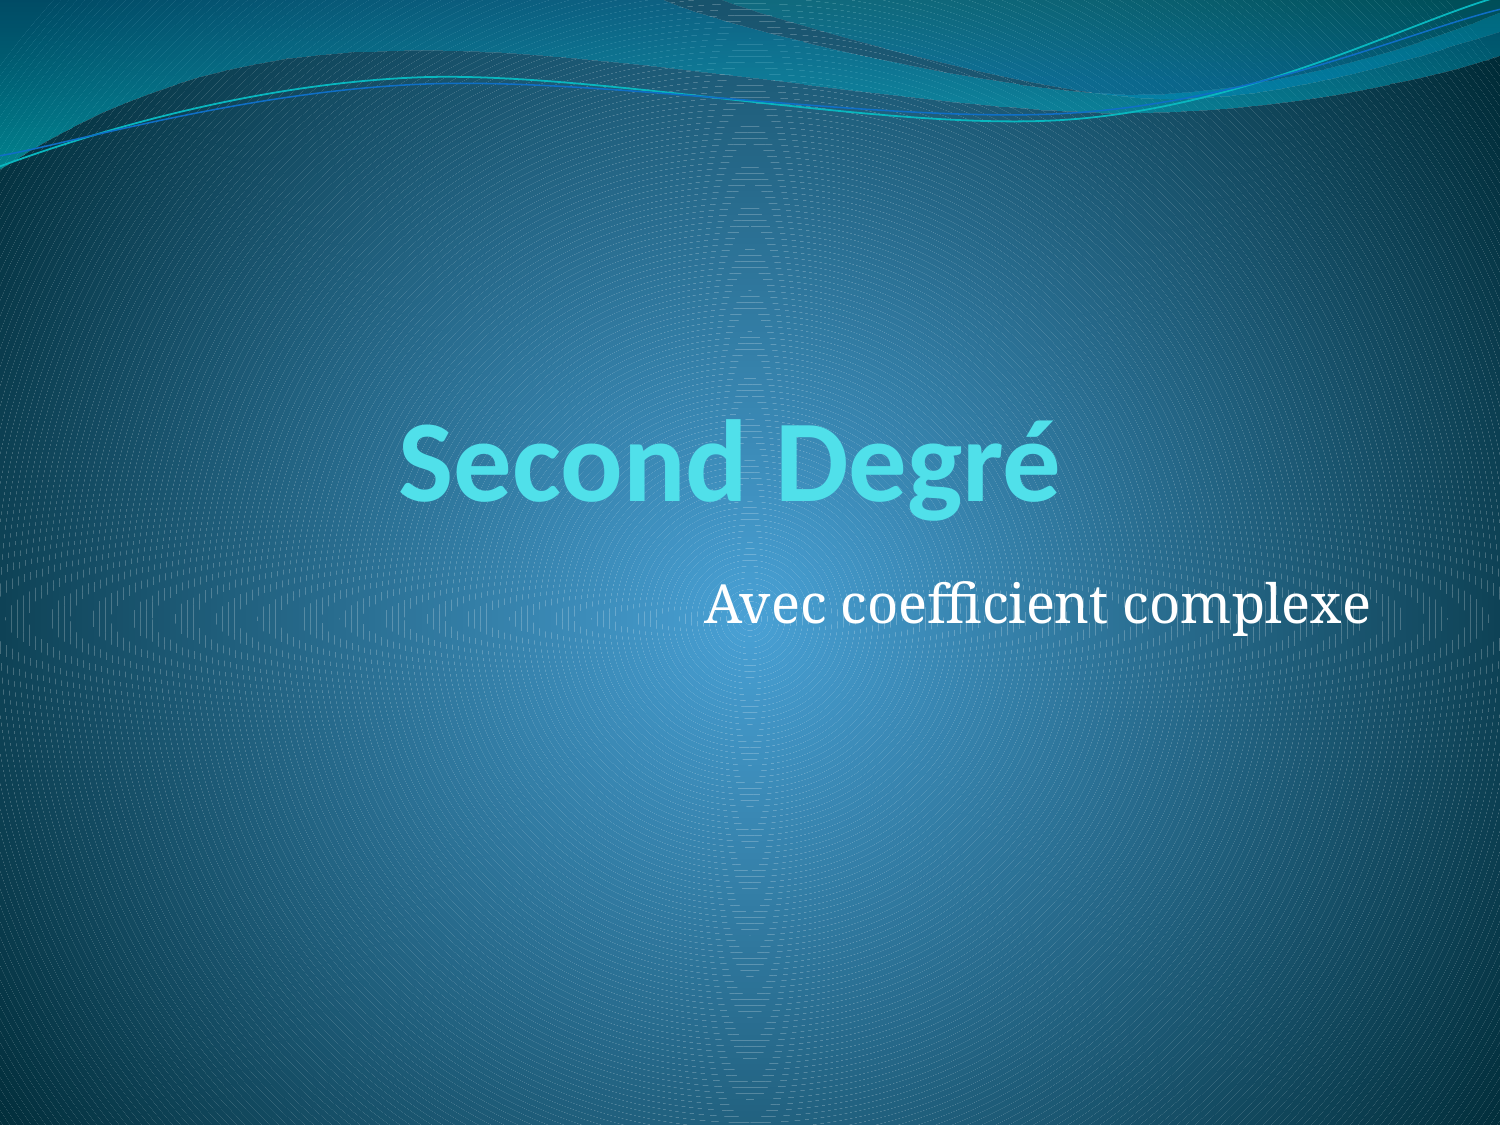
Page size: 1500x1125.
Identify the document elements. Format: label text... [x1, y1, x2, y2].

title Second Degré [87, 224, 1376, 525]
subtitle Avec coefficient complexe [93, 562, 1383, 850]
